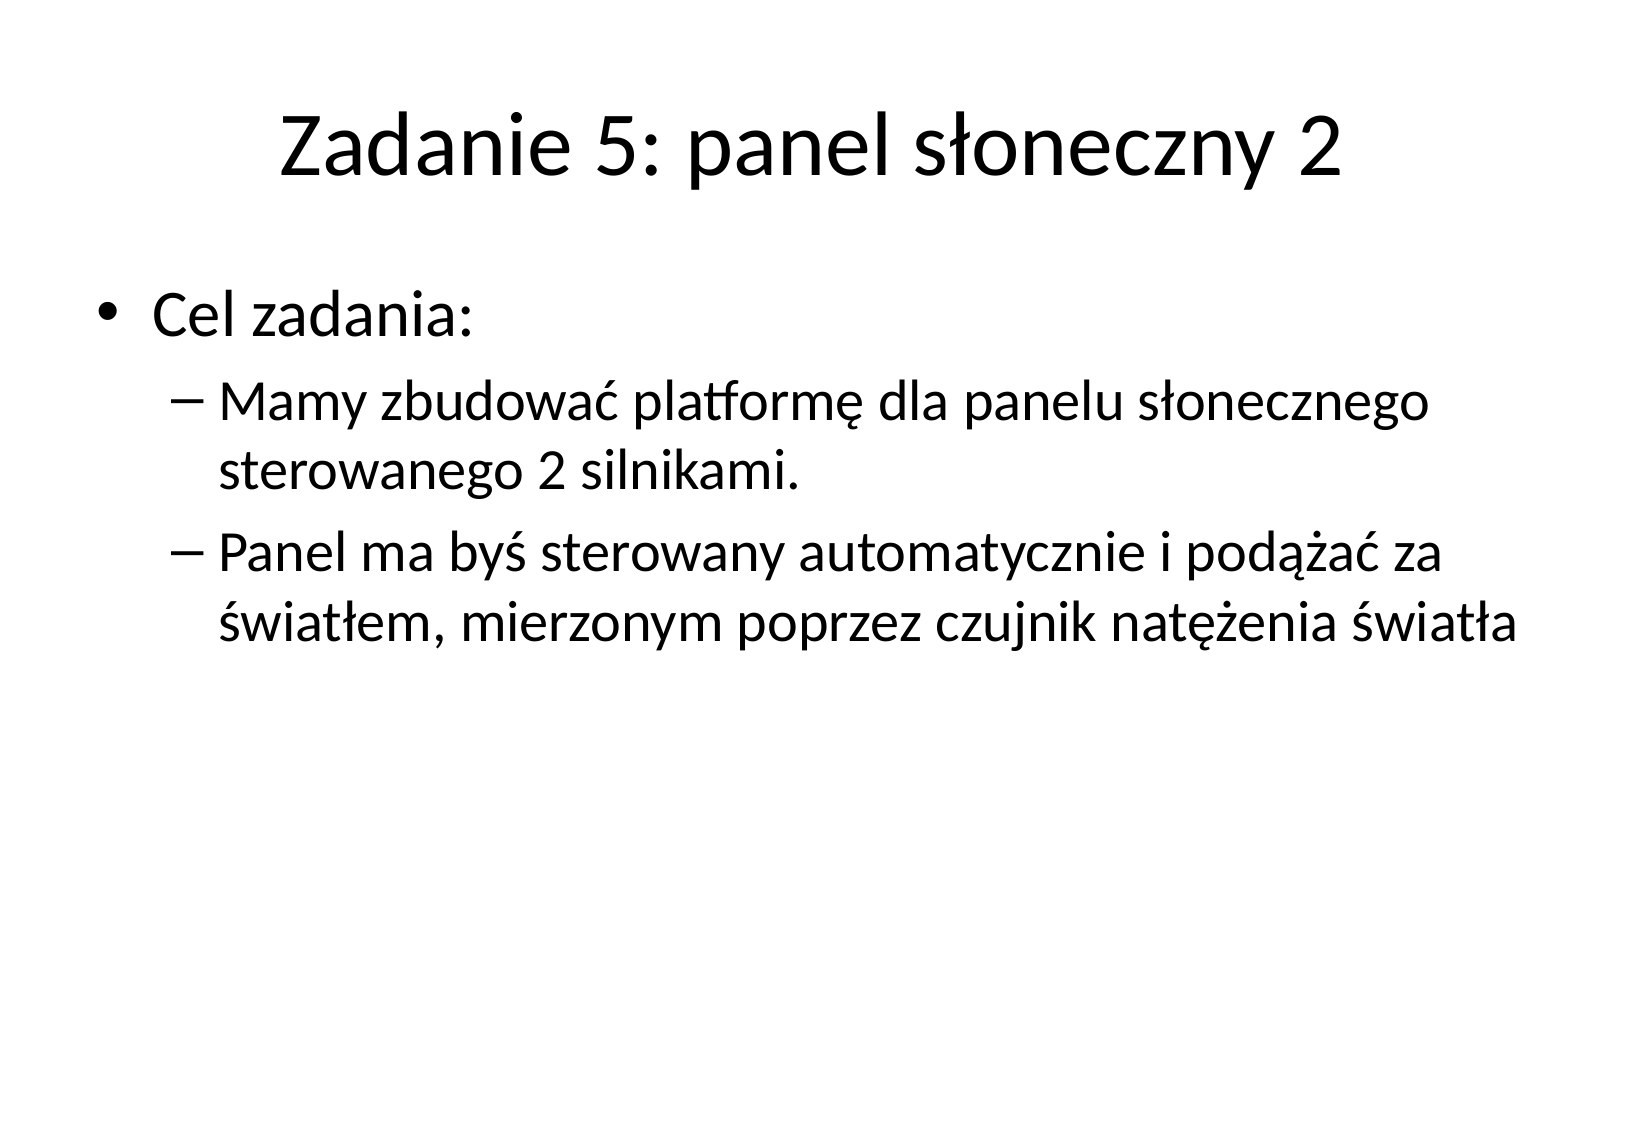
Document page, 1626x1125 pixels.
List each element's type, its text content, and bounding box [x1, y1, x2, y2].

list Cel zadania: Mamy zbudować platformę dla panelu słonecznego sterowanego 2 silnikami. Panel ma byś sterowany automatycznie i podążać za światłem, mierzonym poprzez czujnik natężenia światła [81, 262, 1544, 1005]
title Zadanie 5: panel słoneczny 2 [81, 45, 1544, 233]
